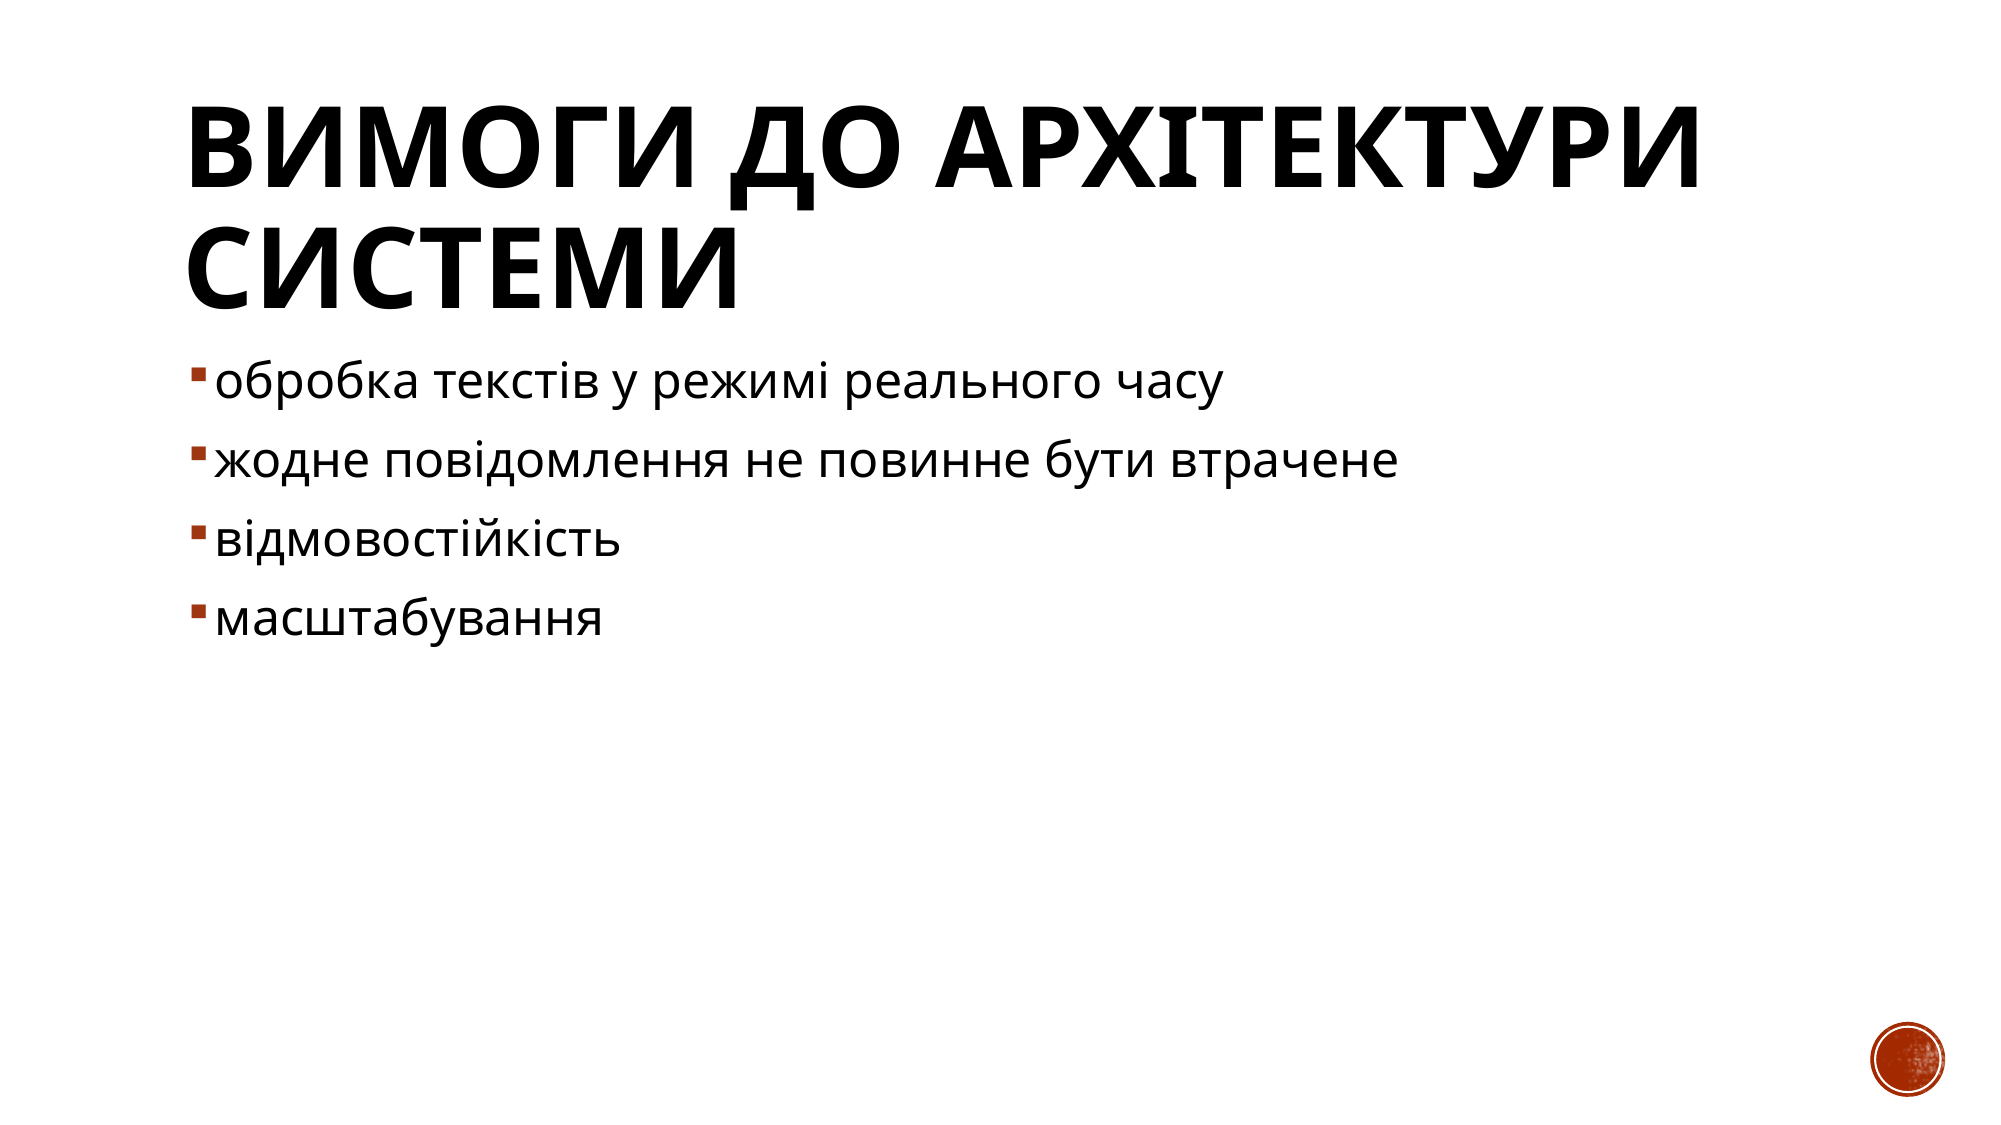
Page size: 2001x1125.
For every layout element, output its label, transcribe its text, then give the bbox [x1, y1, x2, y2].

title Вимоги до архітектури системи [174, 78, 1826, 344]
picture [1870, 1021, 1946, 1097]
list обробка текстів у режимі реального часу жодне повідомлення не повинне бути втрачене відмовостійкість масштабування [174, 347, 1826, 1013]
